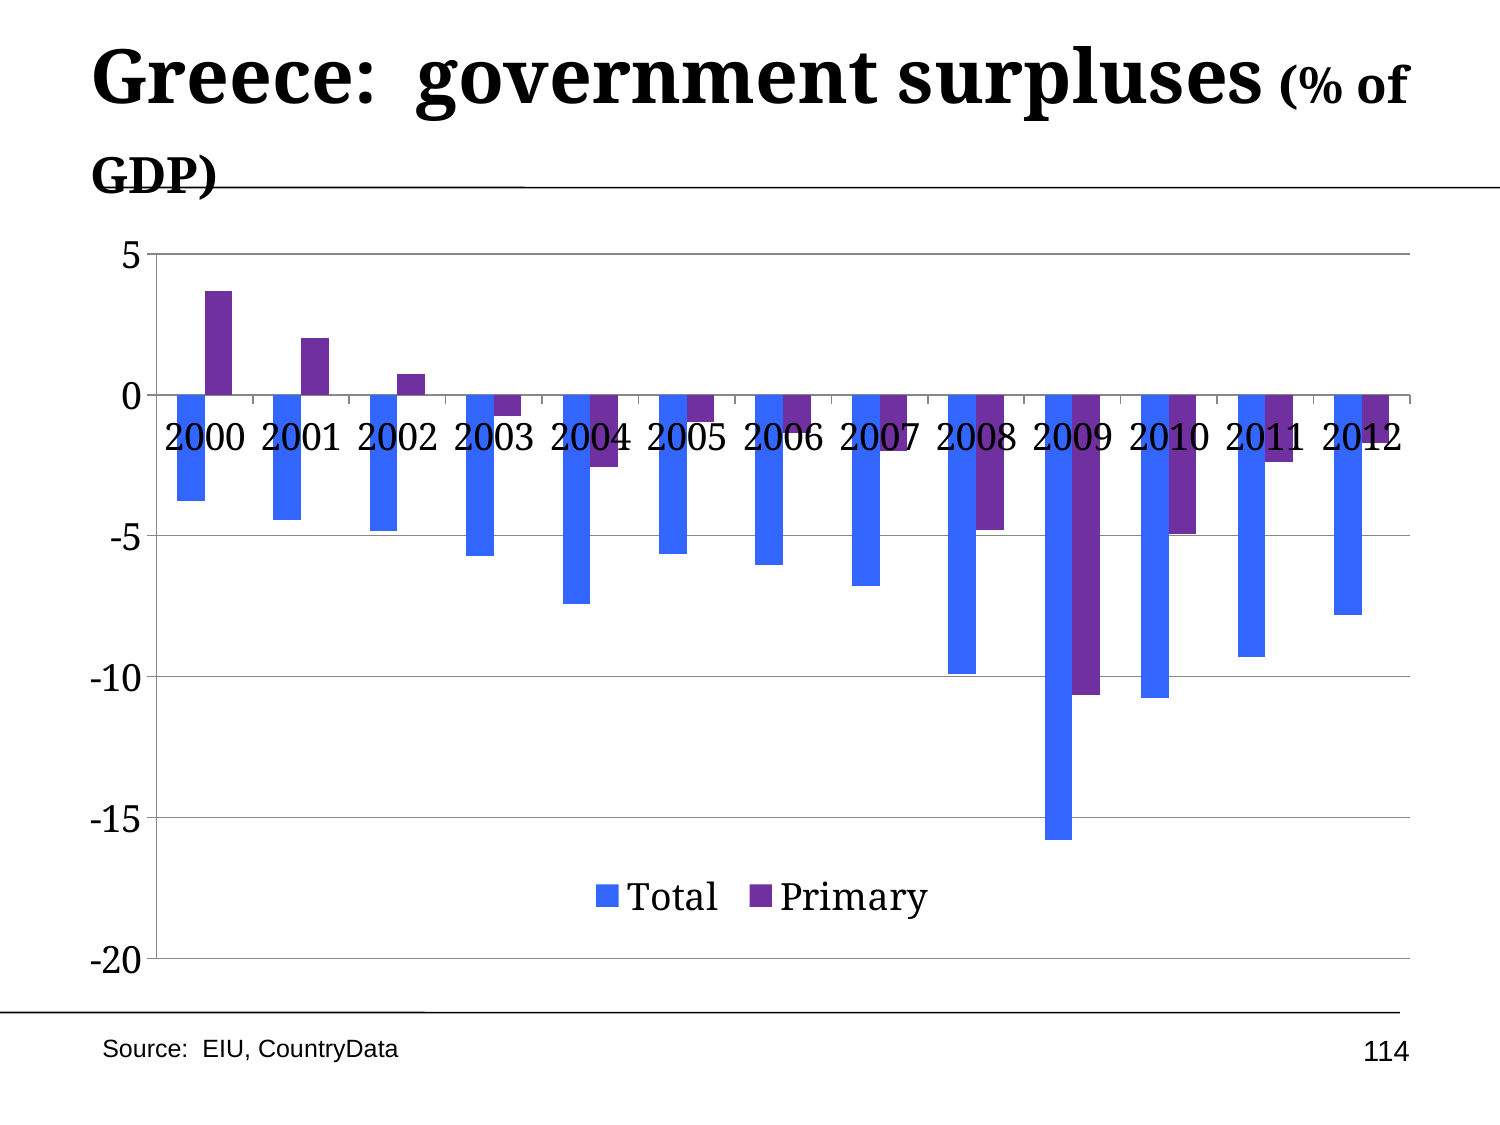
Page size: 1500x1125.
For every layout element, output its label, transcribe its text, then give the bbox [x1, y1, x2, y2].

slide_number 114 [1074, 1024, 1426, 1103]
chart [62, 212, 1438, 1001]
text_box Source: EIU, CountryData [87, 1025, 813, 1070]
title Greece: government surpluses (% of GDP) [74, 49, 1476, 188]
